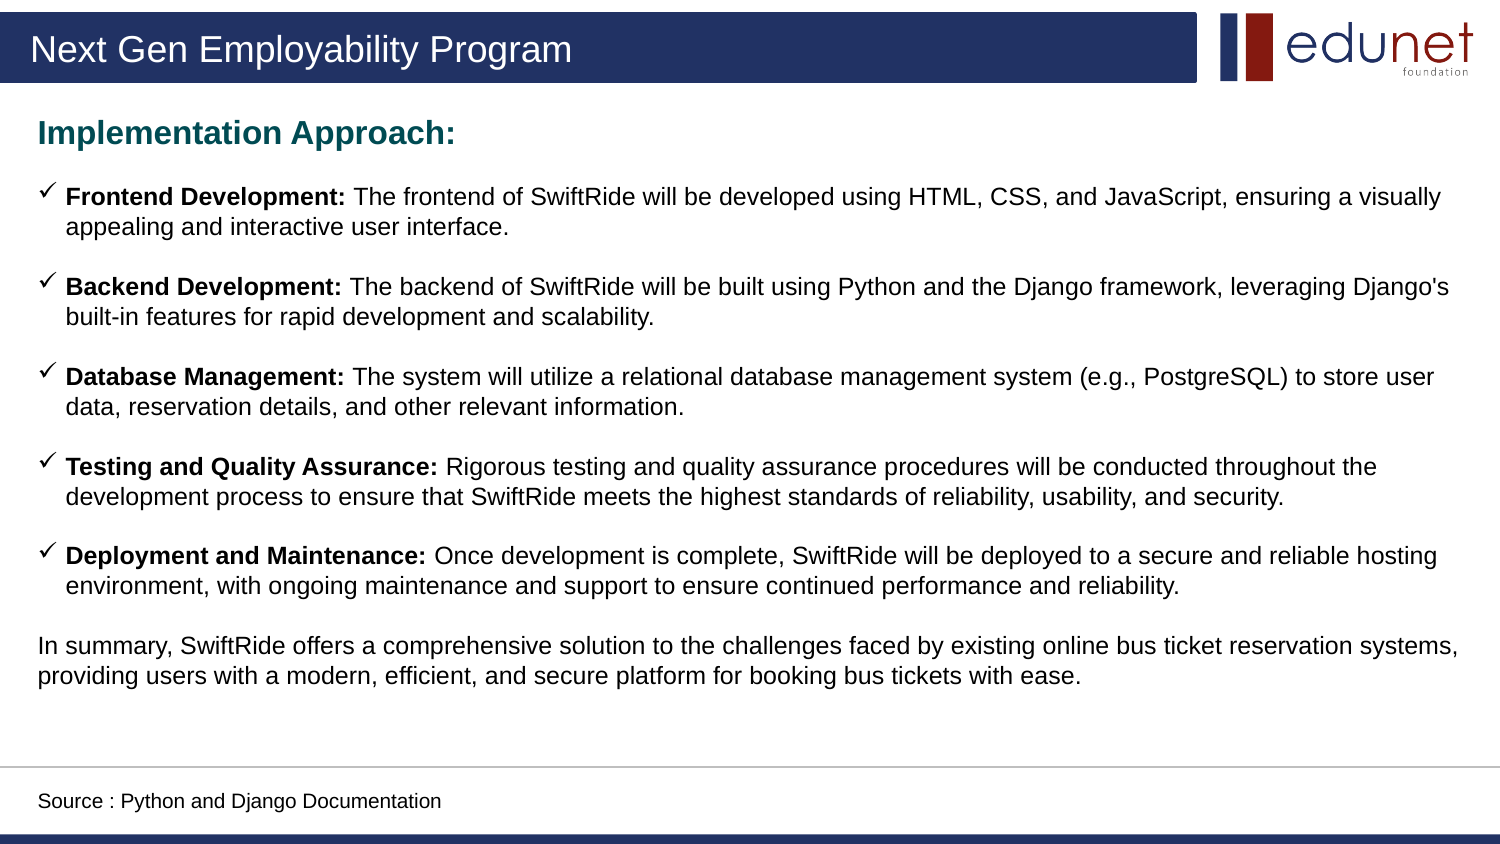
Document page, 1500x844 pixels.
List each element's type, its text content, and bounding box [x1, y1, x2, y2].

text_box Implementation Approach: Frontend Development: The frontend of SwiftRide will be developed using HTML, CSS, and JavaScript, ensuring a visually appealing and interactive user interface. Backend Development: The backend of SwiftRide will be built using Python and the Django framework, leveraging Django's built-in features for rapid development and scalability. Database Management: The system will utilize a relational database management system (e.g., PostgreSQL) to store user data, reservation details, and other relevant information. Testing and Quality Assurance: Rigorous testing and quality assurance procedures will be conducted throughout the development process to ensure that SwiftRide meets the highest standards of reliability, usability, and security. Deployment and Maintenance: Once development is complete, SwiftRide will be deployed to a secure and reliable hosting environment, with ongoing maintenance and support to ensure continued performance and reliability. In summary, SwiftRide offers a comprehensive solution to the challenges faced by existing online bus ticket reservation systems, providing users with a modern, efficient, and secure platform for booking bus tickets with ease. [22, 103, 1484, 698]
picture [1279, 14, 1482, 83]
text_box Source : Python and Django Documentation [22, 776, 461, 826]
